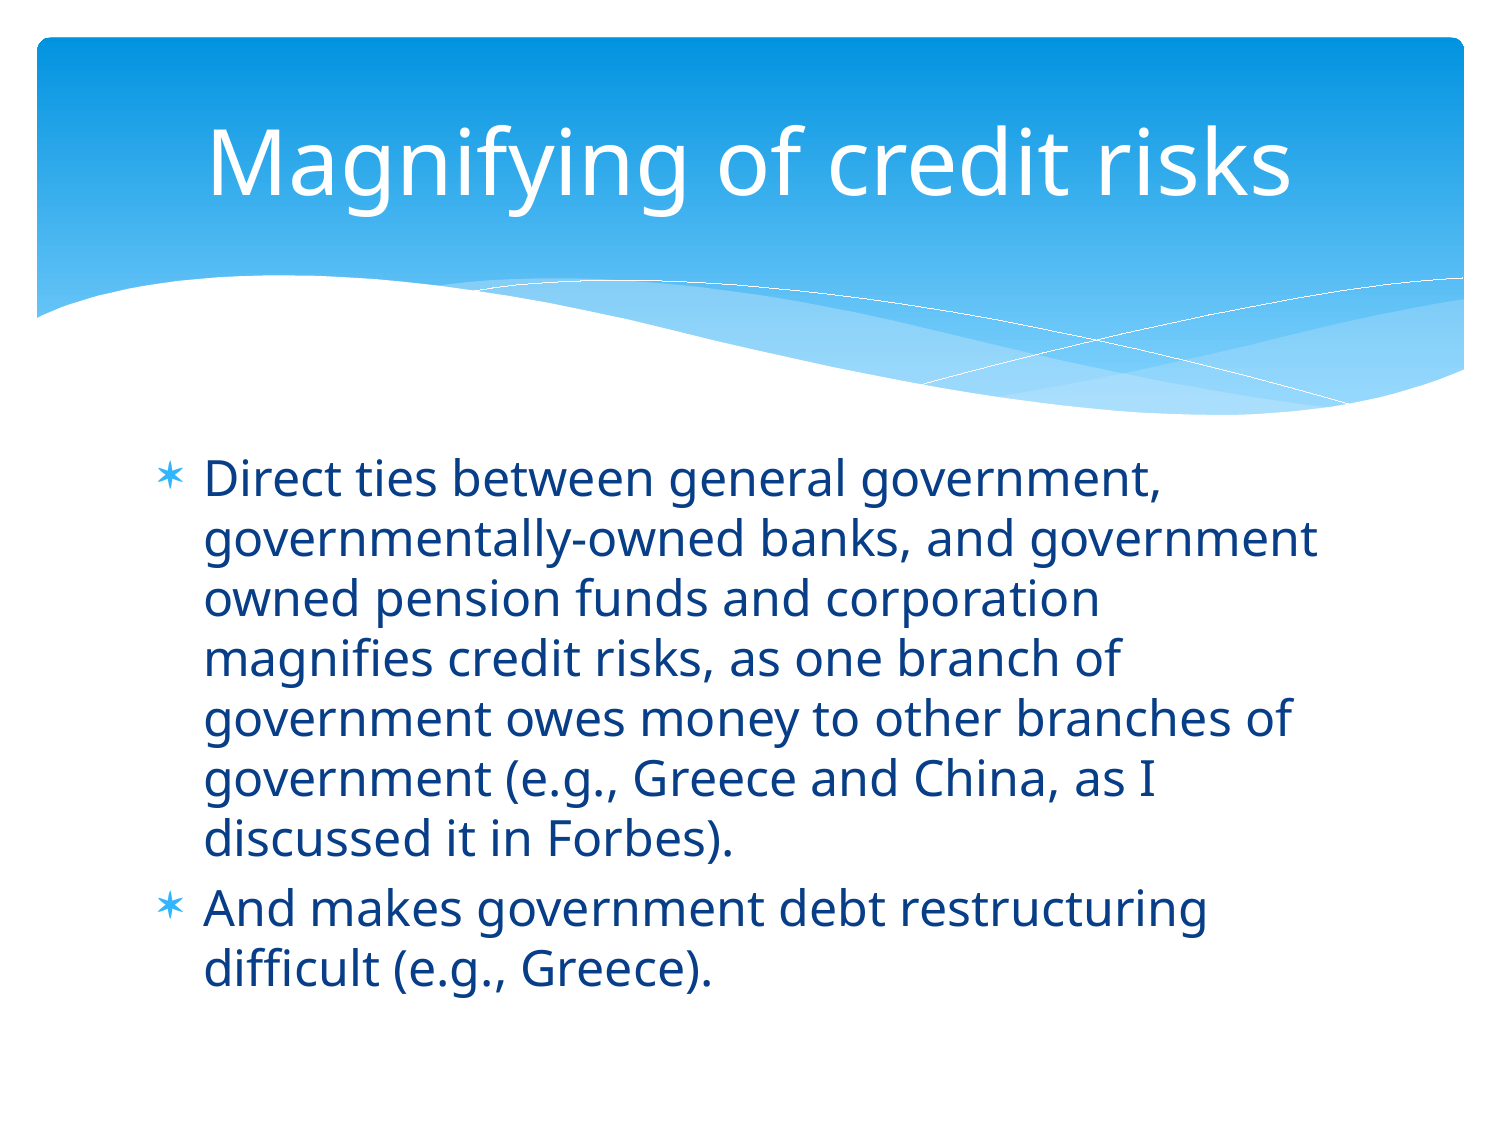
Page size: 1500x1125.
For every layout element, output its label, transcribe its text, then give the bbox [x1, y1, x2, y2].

title Magnifying of credit risks [75, 55, 1425, 261]
list Direct ties between general government, governmentally-owned banks, and government owned pension funds and corporation magnifies credit risks, as one branch of government owes money to other branches of government (e.g., Greece and China, as I discussed it in Forbes). And makes government debt restructuring difficult (e.g., Greece). [143, 438, 1359, 1005]
